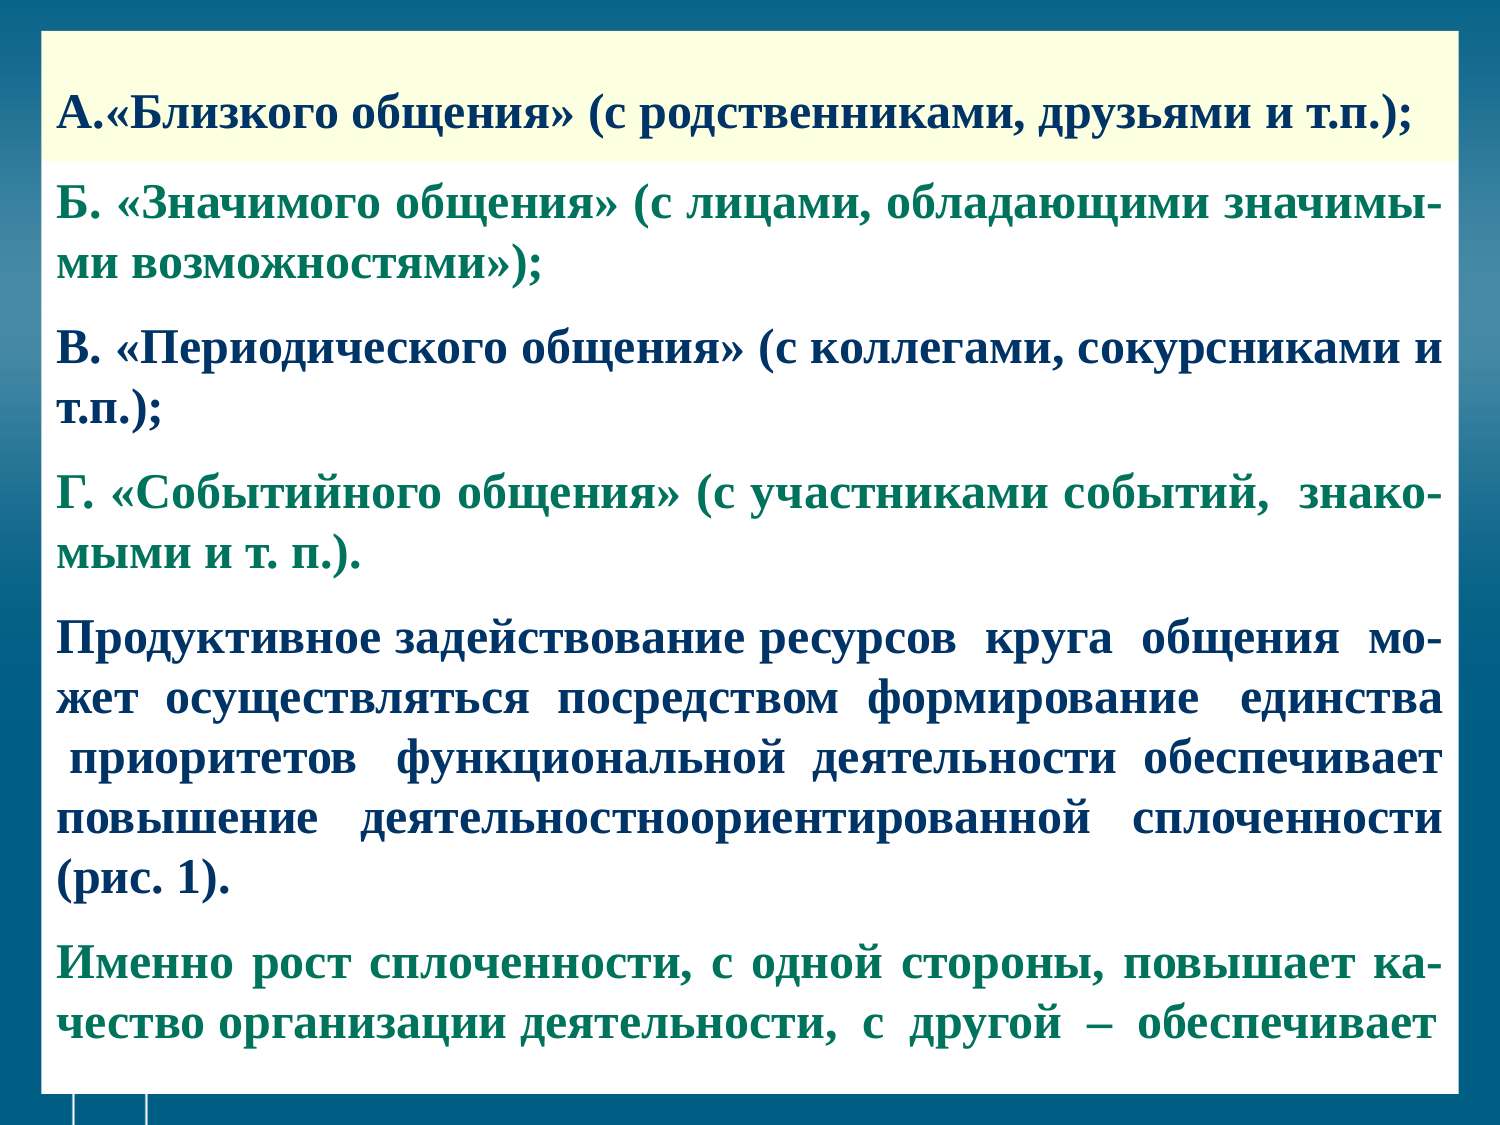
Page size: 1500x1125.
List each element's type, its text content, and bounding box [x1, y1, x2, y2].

list Б. «Значимого общения» (с лицами, обладающими значимы-ми возможностями»); В. «Периодического общения» (с коллегами, сокурсниками и т.п.); Г. «Событийного общения» (с участниками событий, знако-мыми и т. п.). Продуктивное задействование ресурсов круга общения мо-жет осуществляться посред­ством формирование единства приоритетов функциональной деятельности обеспечивает повышение деятельностноориентированной сплоченности (рис. 1). Именно рост сплоченности, с одной стороны, повышает ка-чество организации деятельности, с другой – обеспечивает [41, 162, 1459, 1095]
picture [0, 11, 1500, 578]
title А.«Близкого общения» (с родственниками, друзьями и т.п.); [41, 30, 1459, 162]
